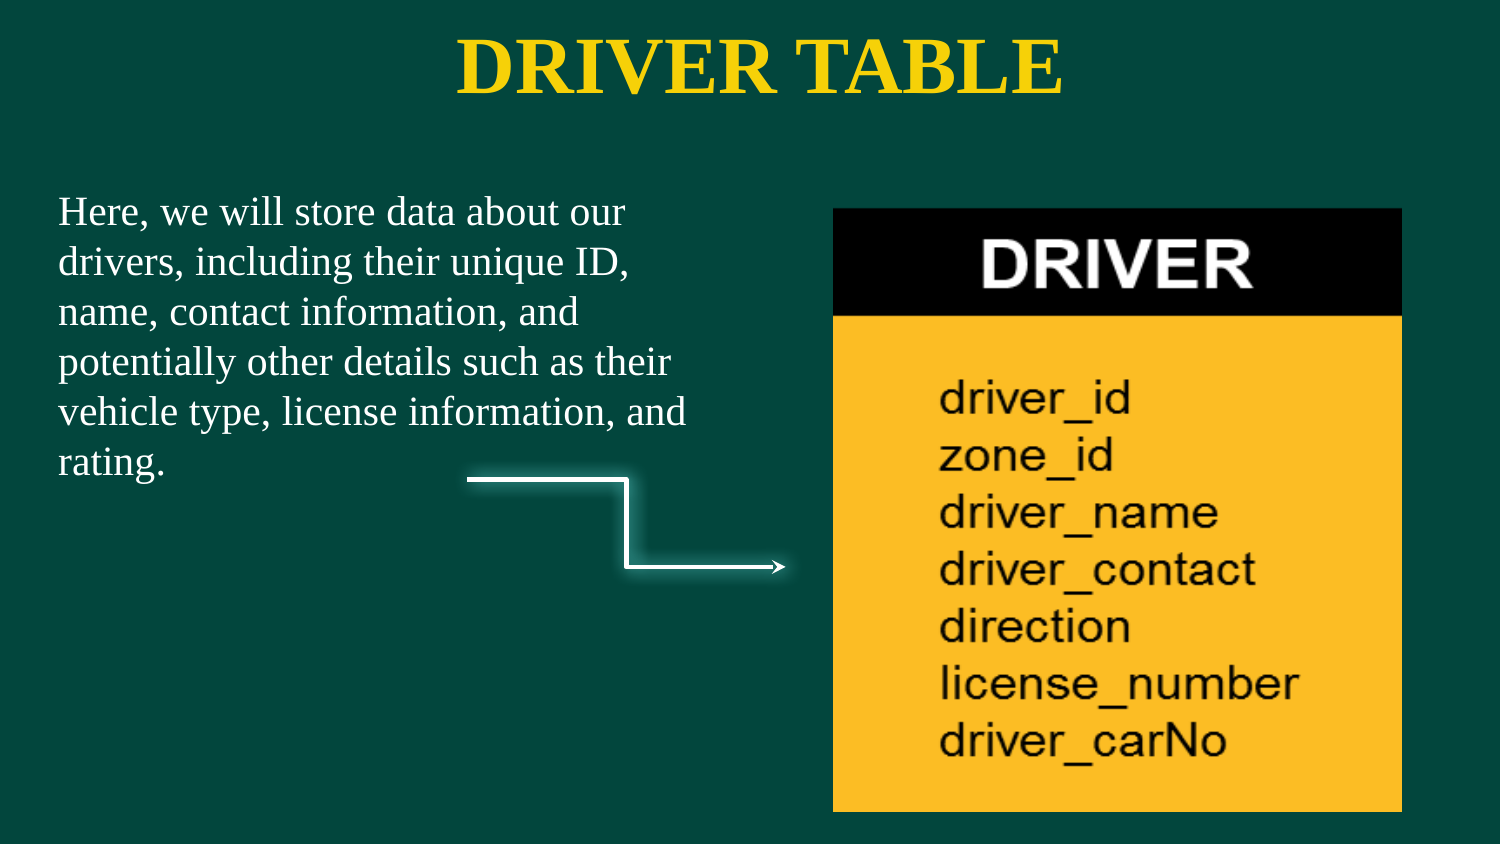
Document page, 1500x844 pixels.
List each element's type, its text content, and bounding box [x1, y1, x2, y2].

text_box Here, we will store data about our drivers, including their unique ID, name, contact information, and potentially other details such as their vehicle type, license information, and rating. [43, 128, 712, 539]
title DRIVER TABLE [0, 37, 1500, 168]
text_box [466, 479, 786, 568]
picture [832, 202, 1403, 813]
